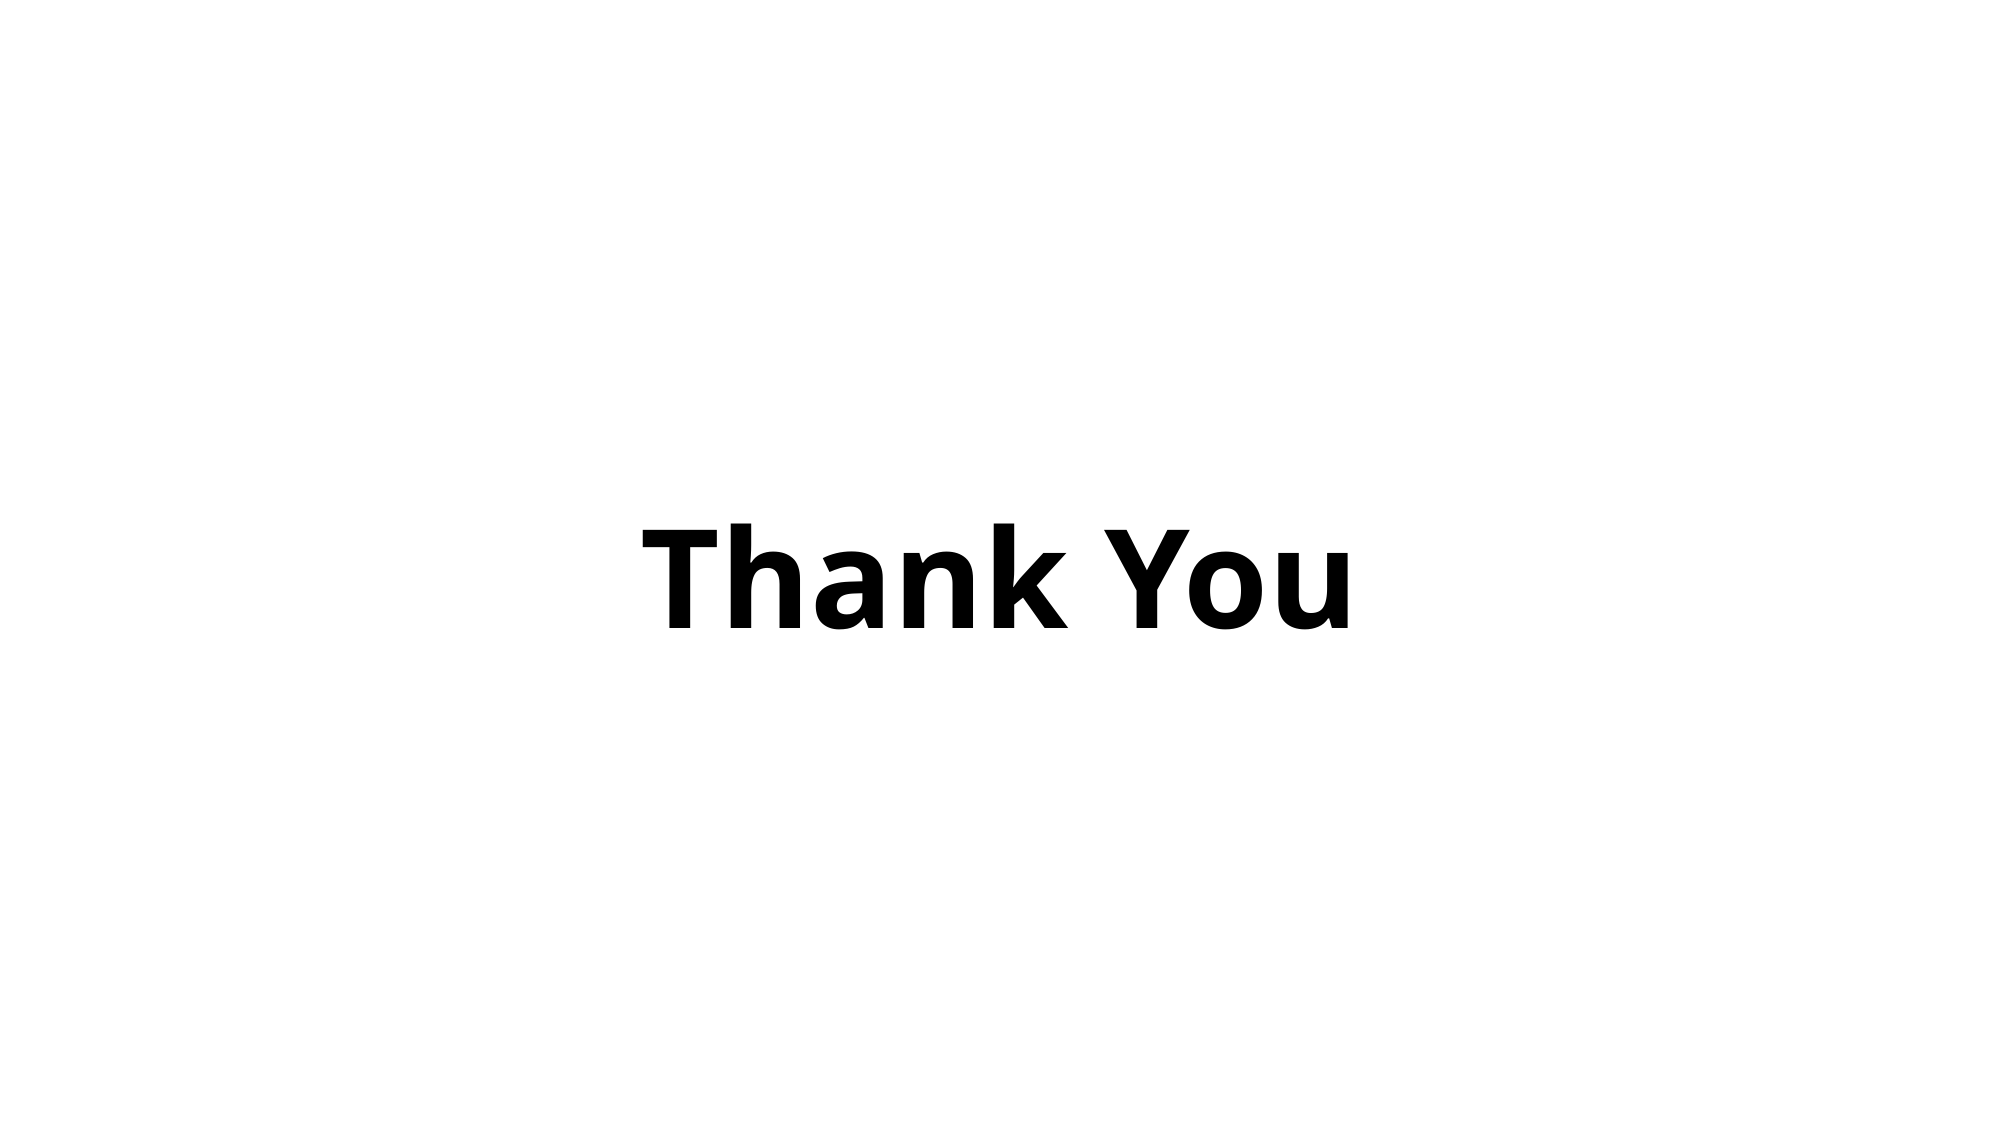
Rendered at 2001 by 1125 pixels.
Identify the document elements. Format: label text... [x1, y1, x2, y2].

title Thank You [137, 459, 1863, 666]
